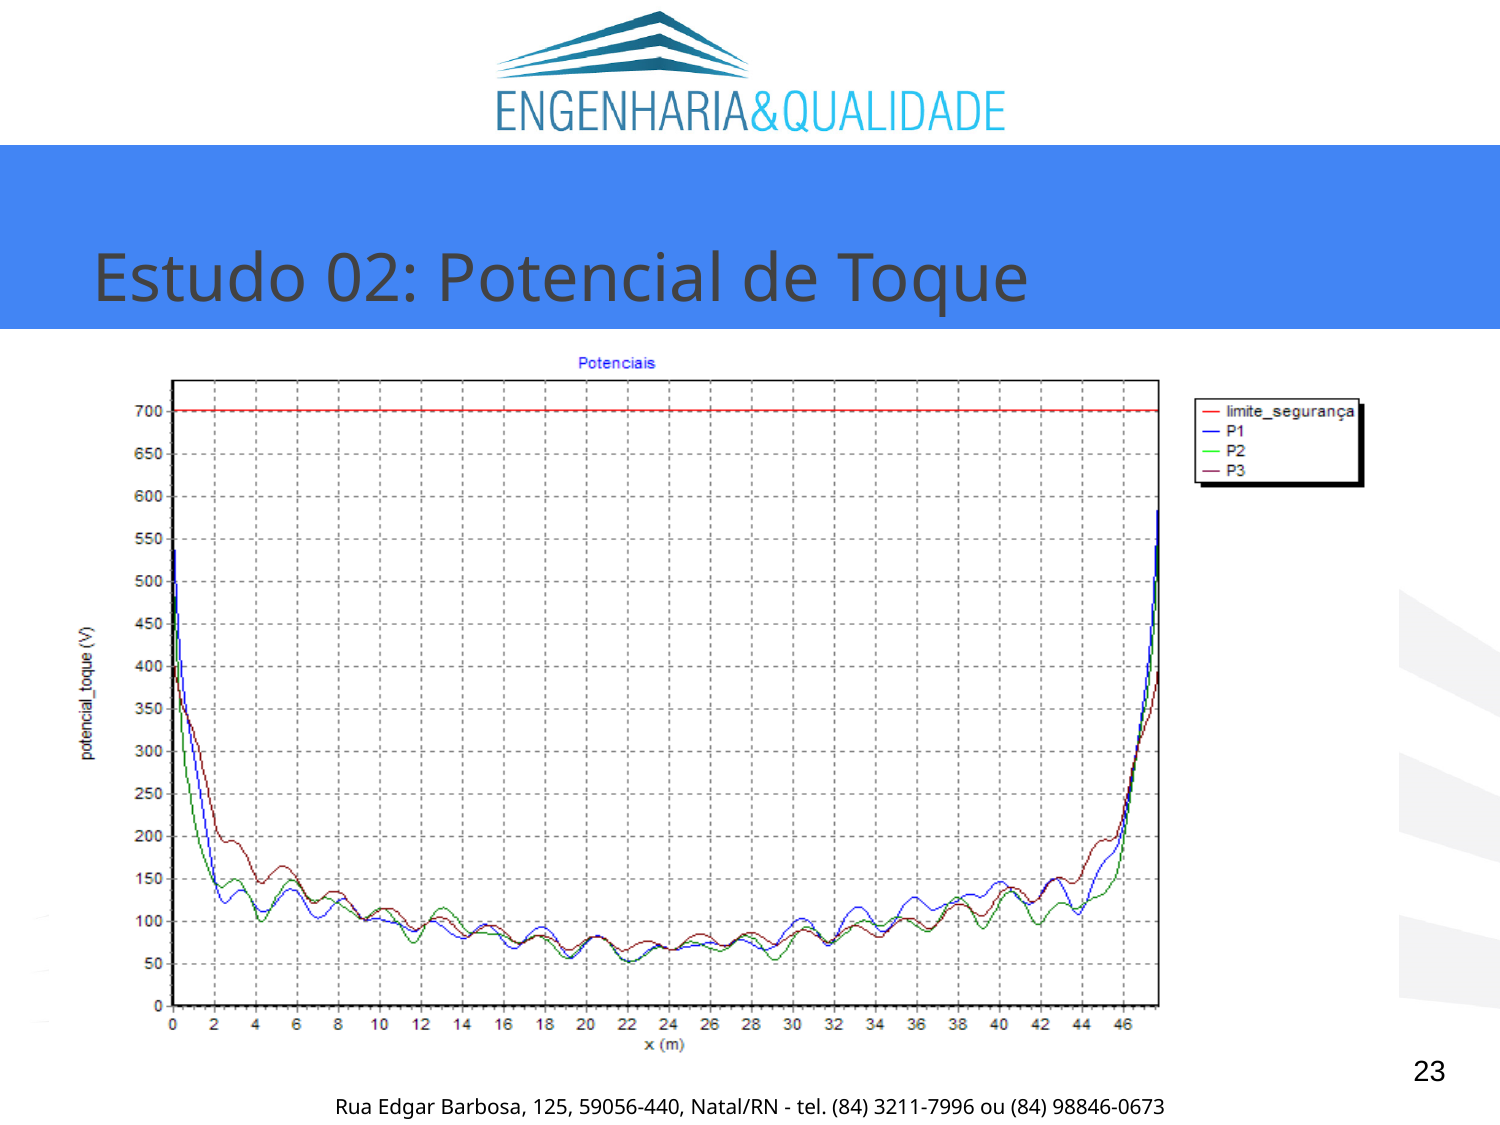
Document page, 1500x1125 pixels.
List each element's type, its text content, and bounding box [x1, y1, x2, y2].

title Estudo 02: Potencial de Toque [77, 161, 1427, 327]
picture [0, 0, 1500, 146]
picture [0, 329, 1500, 1125]
